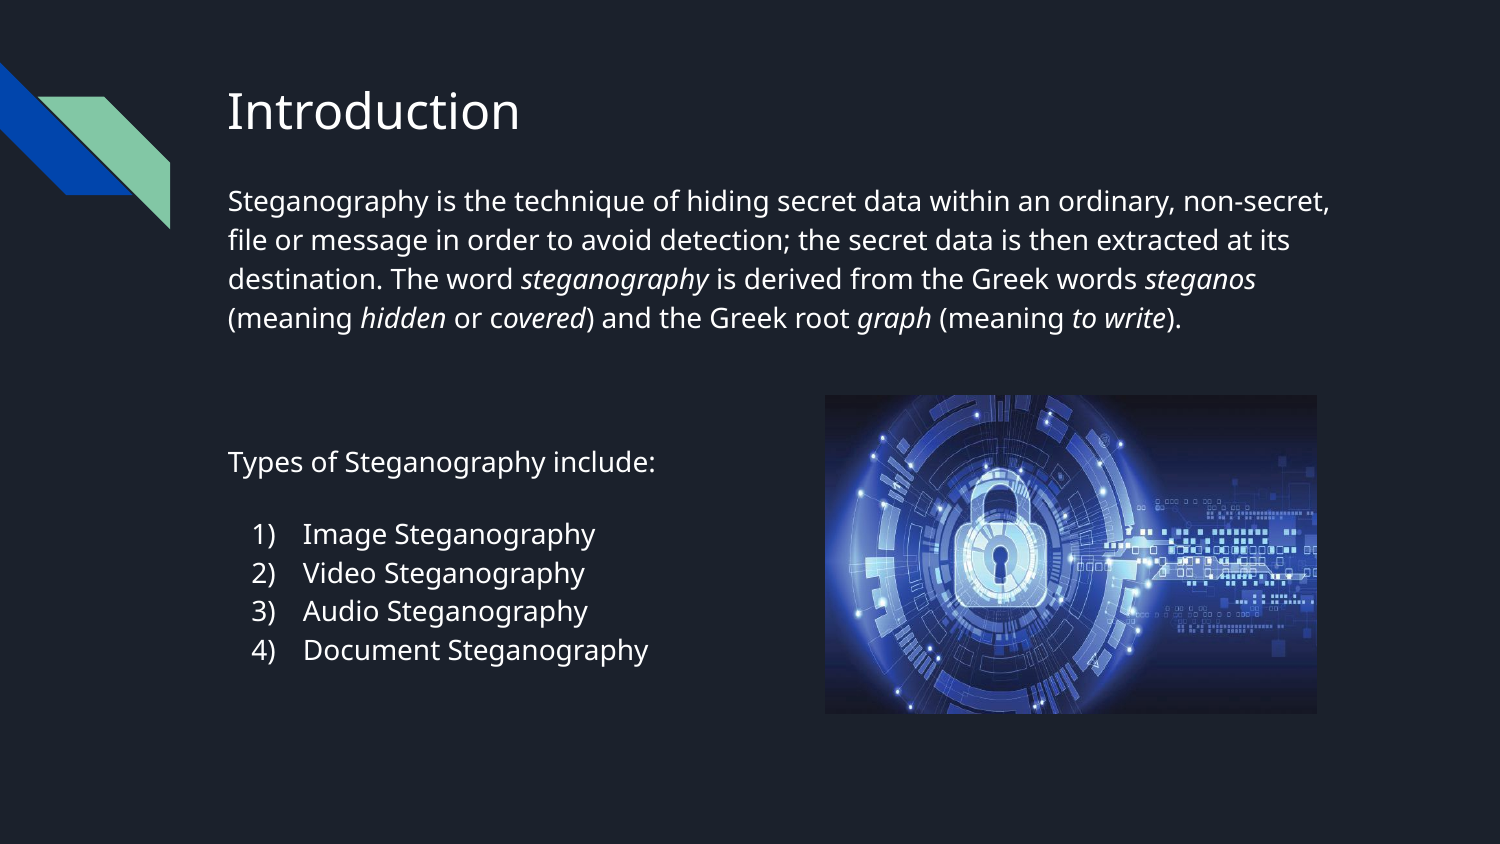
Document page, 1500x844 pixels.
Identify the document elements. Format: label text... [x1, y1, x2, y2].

title Introduction [212, 64, 1368, 163]
list Steganography is the technique of hiding secret data within an ordinary, non-secret, file or message in order to avoid detection; the secret data is then extracted at its destination. The word steganography is derived from the Greek words steganos (meaning hidden or covered) and the Greek root graph (meaning to write). Types of Steganography include: Image Steganography Video Steganography Audio Steganography Document Steganography [212, 163, 1368, 761]
picture [825, 394, 1318, 714]
